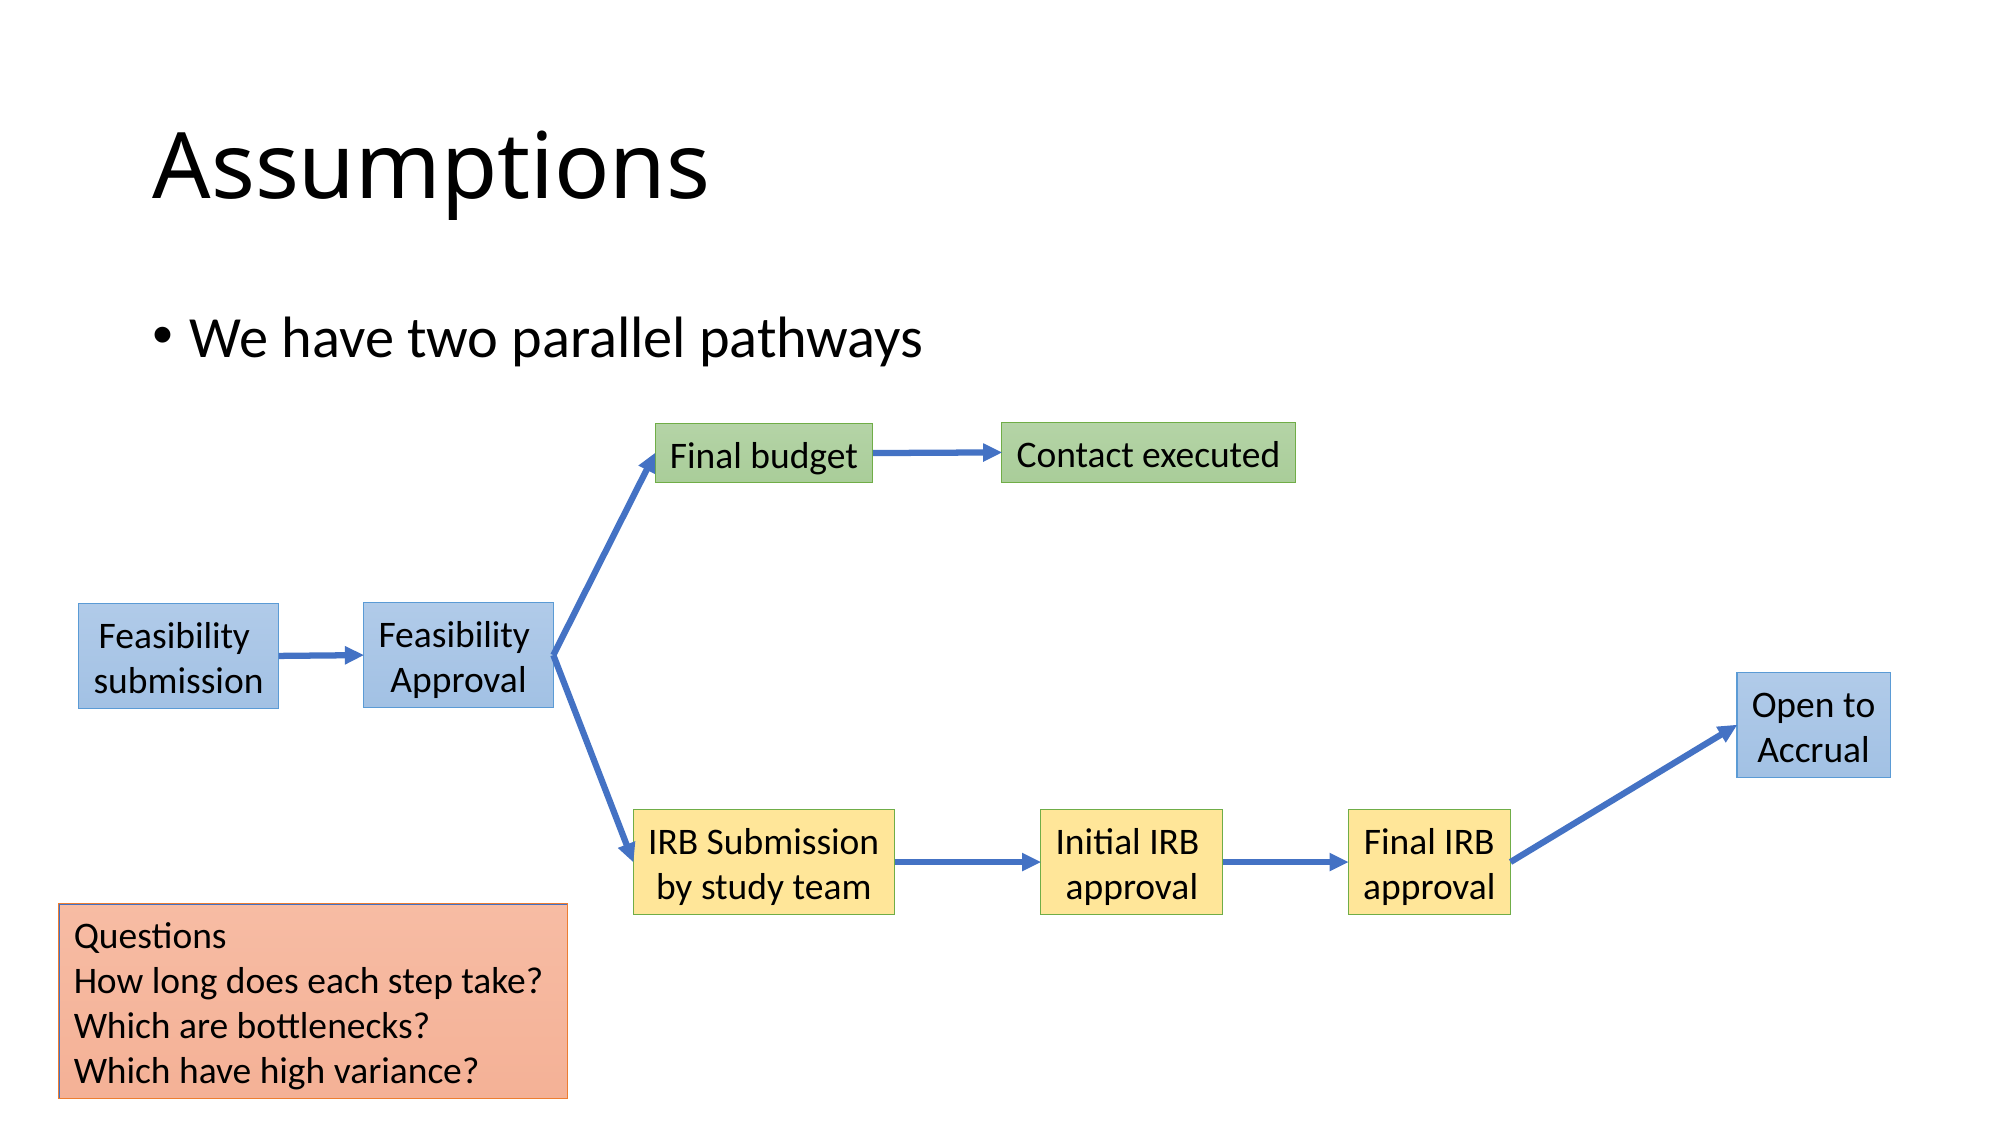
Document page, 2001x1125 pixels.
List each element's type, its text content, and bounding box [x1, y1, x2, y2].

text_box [1511, 725, 1737, 863]
title Assumptions [137, 59, 1863, 278]
text_box Final IRB approval [1348, 809, 1511, 915]
text_box Feasibility Approval [363, 602, 554, 708]
text_box IRB Submission by study team [633, 809, 895, 915]
list We have two parallel pathways [137, 299, 1863, 382]
text_box Final budget [655, 423, 873, 483]
text_box Feasibility submission [78, 603, 279, 709]
text_box Initial IRB approval [1040, 809, 1223, 915]
text_box Questions How long does each step take? Which are bottlenecks? Which have high variance? [58, 903, 568, 1099]
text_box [554, 453, 654, 656]
text_box Open to Accrual [1736, 672, 1891, 778]
text_box Contact executed [1001, 422, 1296, 483]
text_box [554, 655, 633, 863]
